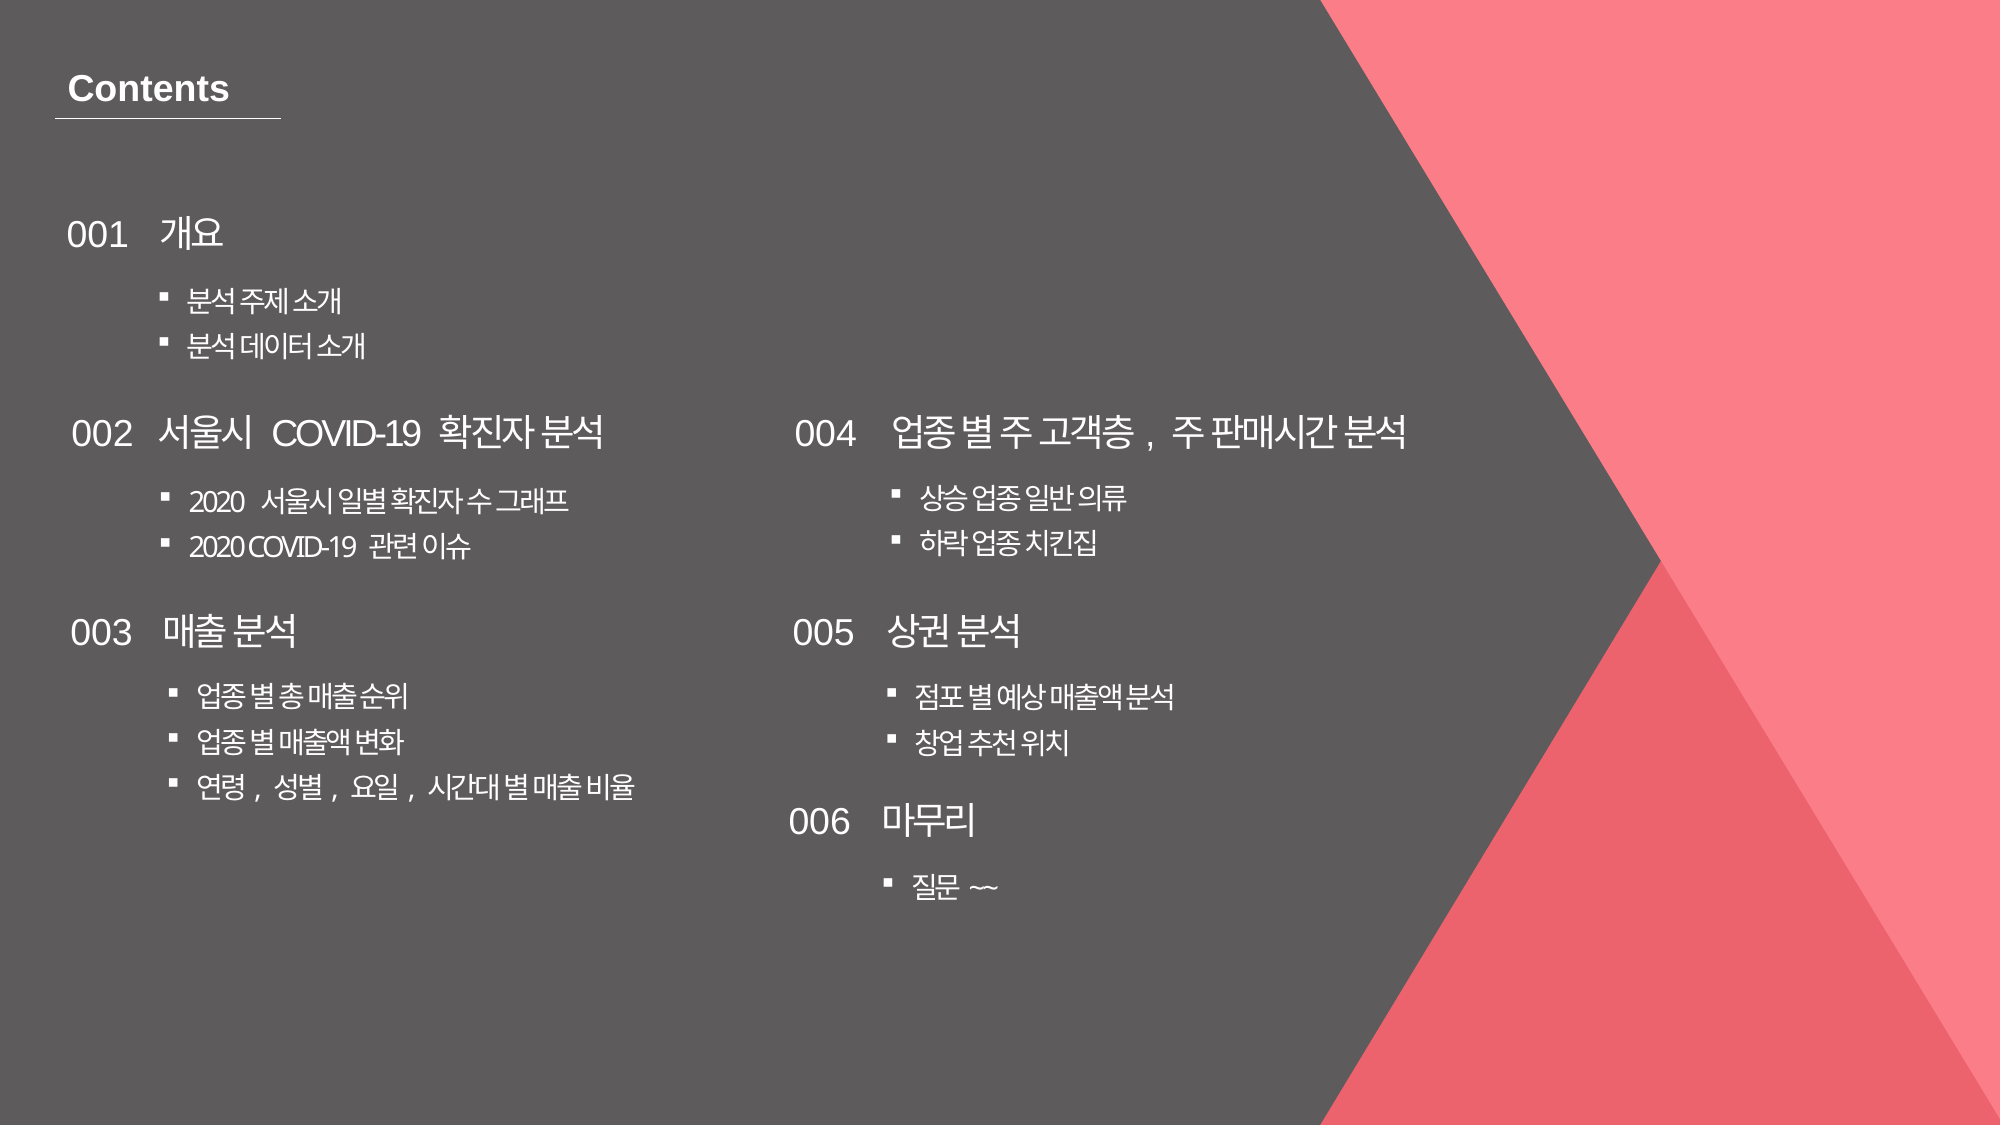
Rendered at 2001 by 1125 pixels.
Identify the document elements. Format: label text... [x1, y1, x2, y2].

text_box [52, 401, 622, 462]
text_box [776, 600, 1043, 661]
text_box 질문~~ [866, 851, 1448, 912]
text_box 분석 주제 소개 분석 데이터 소개 [142, 265, 724, 371]
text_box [773, 789, 997, 851]
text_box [52, 600, 319, 661]
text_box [52, 202, 243, 263]
text_box 점포 별 예상 매출액 분석 창업 추천 위치 [870, 661, 1452, 768]
text_box [1319, 562, 2000, 1125]
text_box Contents [52, 56, 245, 117]
text_box 2020 서울시 일별 확진자 수 그래프 2020 COVID-19 관련 이슈 [144, 465, 725, 572]
text_box [1319, 0, 2000, 1122]
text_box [777, 401, 1435, 462]
text_box 상승 업종 일반 의류 하락 업종 치킨집 [874, 462, 1456, 569]
text_box 업종 별 총 매출 순위 업종 별 매출액 변화 연령, 성별, 요일, 시간대 별 매출 비율 [151, 661, 733, 812]
